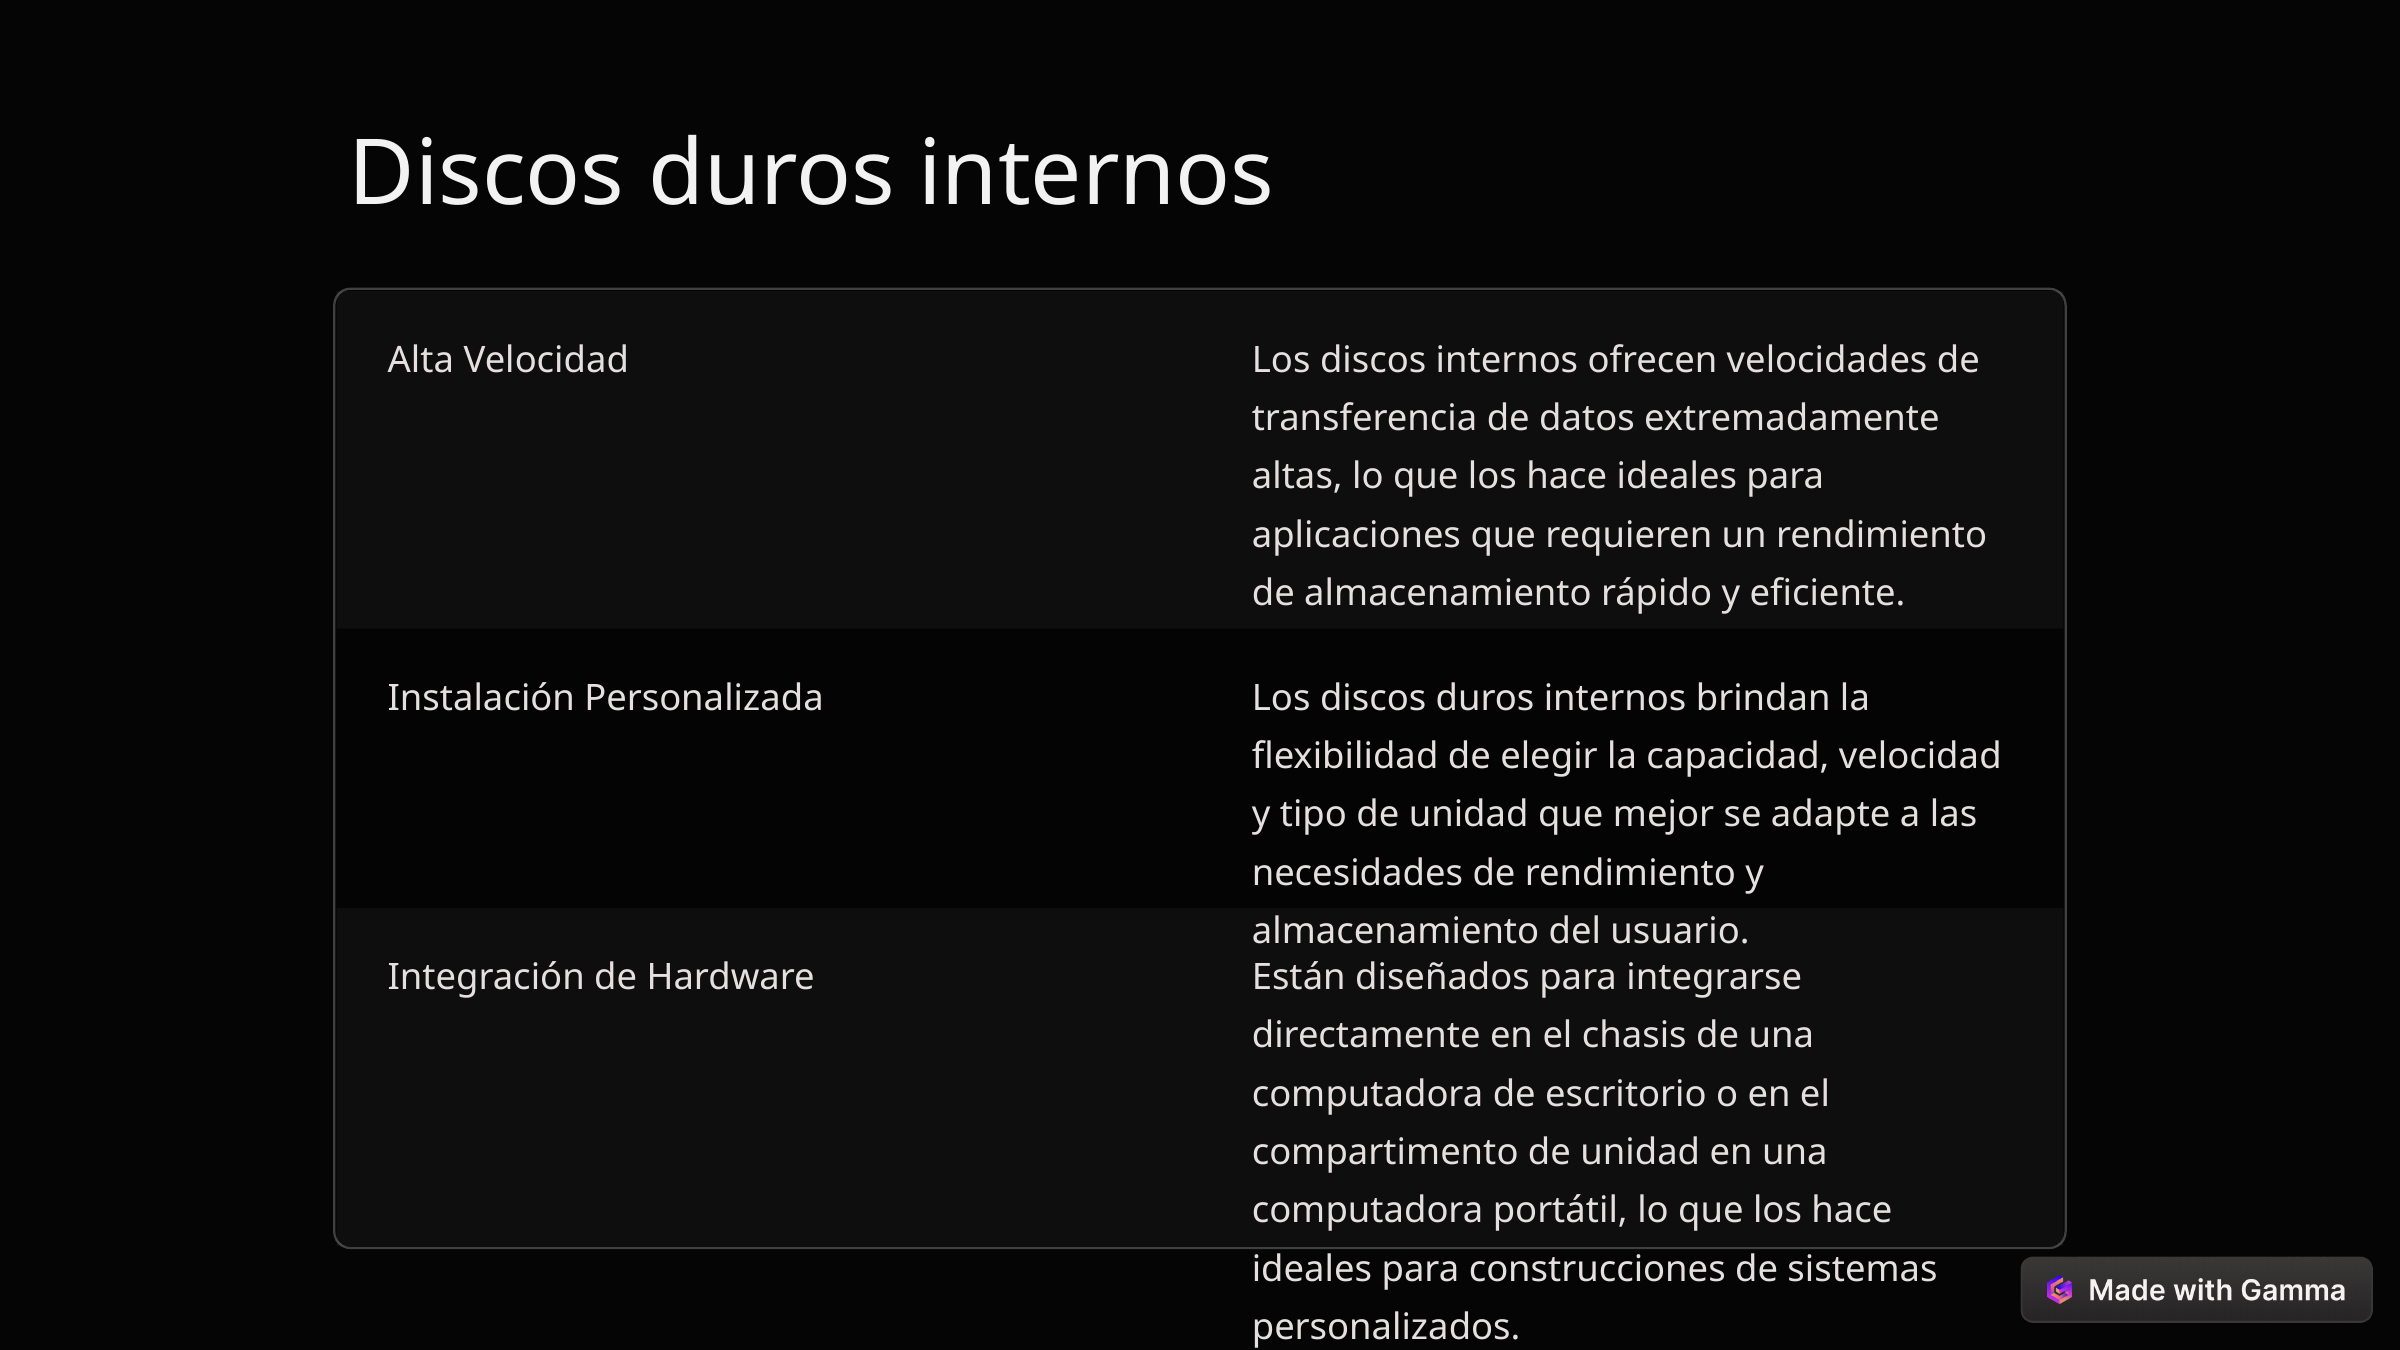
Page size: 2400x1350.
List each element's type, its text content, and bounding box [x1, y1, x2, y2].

text_box Integración de Hardware [372, 931, 1163, 990]
text_box Los discos internos ofrecen velocidades de transferencia de datos extremadamente altas, lo que los hace ideales para aplicaciones que requieren un rendimiento de almacenamiento rápido y eficiente. [1237, 313, 2027, 606]
text_box [336, 290, 2064, 628]
text_box [336, 908, 2064, 1246]
picture [2008, 1244, 2385, 1335]
text_box Alta Velocidad [372, 314, 1163, 373]
text_box [0, 0, 2400, 1350]
text_box Los discos duros internos brindan la flexibilidad de elegir la capacidad, velocidad y tipo de unidad que mejor se adapte a las necesidades de rendimiento y almacenamiento del usuario. [1237, 651, 2027, 885]
text_box [336, 628, 2064, 908]
text_box Instalación Personalizada [372, 651, 1163, 711]
text_box Discos duros internos [334, 101, 1297, 216]
text_box Están diseñados para integrarse directamente en el chasis de una computadora de escritorio o en el compartimento de unidad en una computadora portátil, lo que los hace ideales para construcciones de sistemas personalizados. [1237, 931, 2027, 1223]
